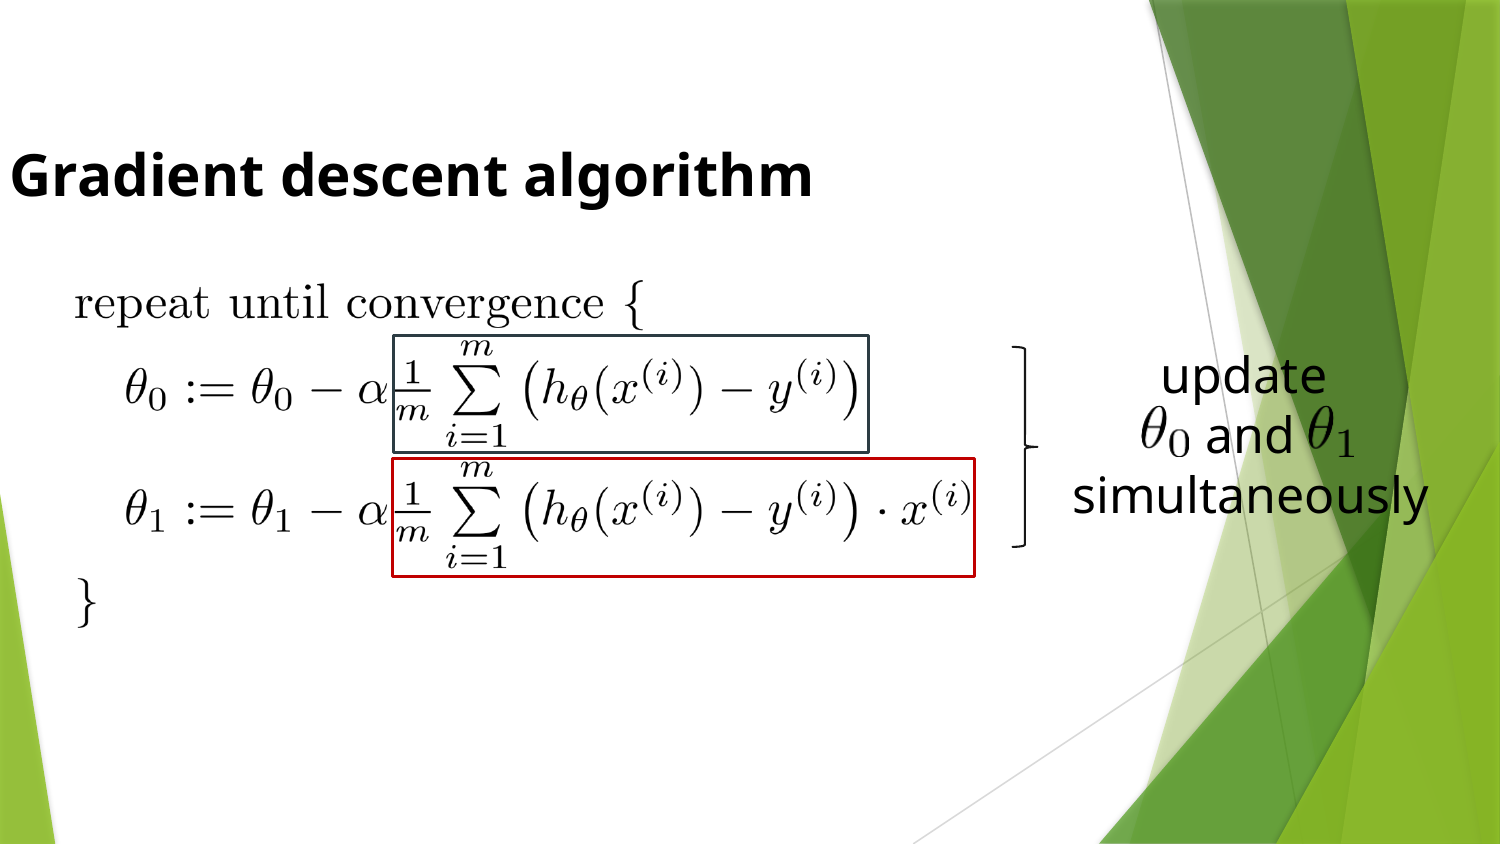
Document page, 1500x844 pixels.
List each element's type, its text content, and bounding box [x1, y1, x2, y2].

picture [1308, 404, 1355, 457]
picture [74, 279, 971, 628]
picture [1141, 404, 1190, 457]
text_box [1011, 345, 1039, 548]
text_box Gradient descent algorithm [0, 131, 830, 216]
text_box update and simultaneously [1057, 336, 1444, 591]
